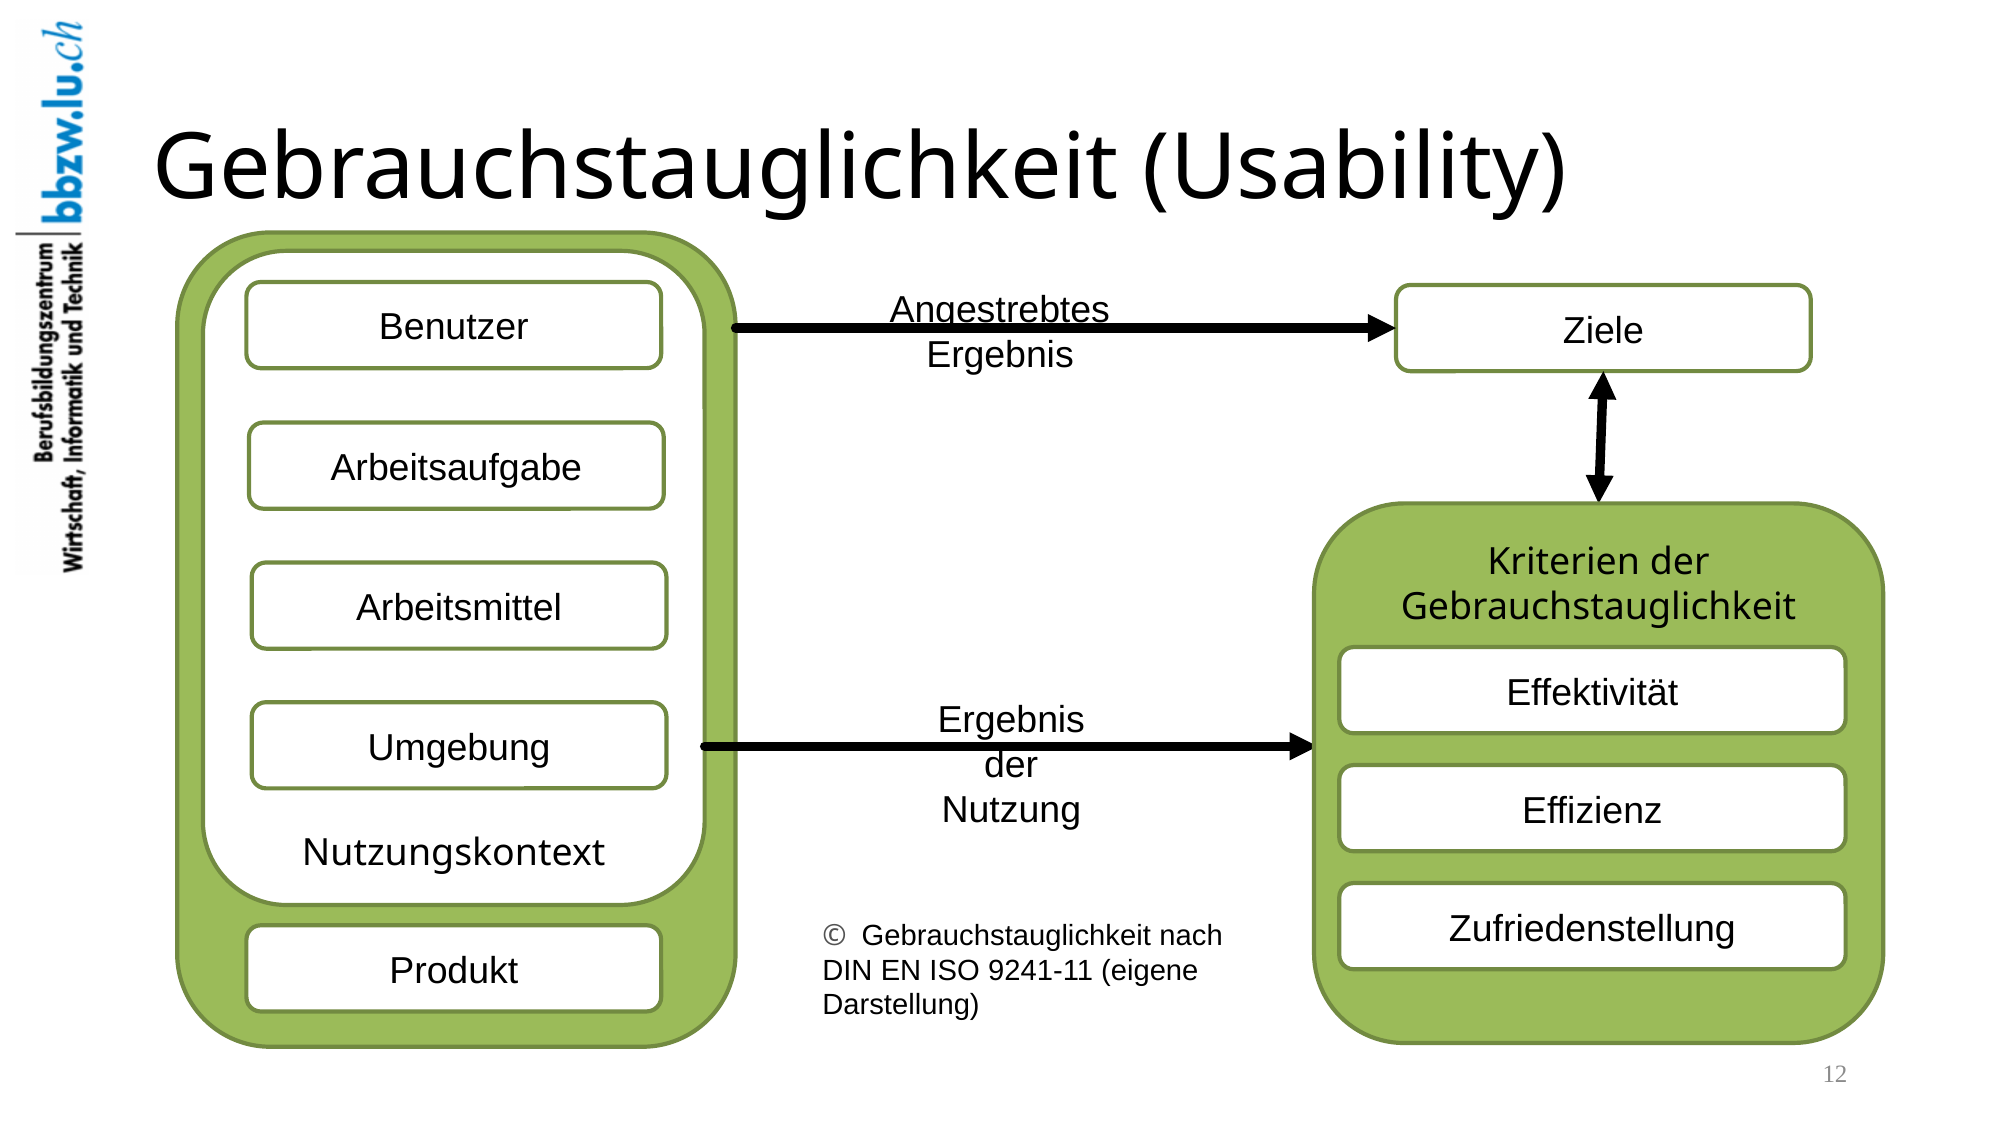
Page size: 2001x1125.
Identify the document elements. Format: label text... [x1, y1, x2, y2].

text_box Effektivität [1339, 647, 1846, 734]
text_box Angestrebtes Ergebnis [792, 282, 1208, 328]
title Gebrauchstauglichkeit (Usability) [137, 59, 1863, 278]
picture [16, 20, 88, 574]
text_box Zufriedenstellung [1339, 883, 1846, 970]
text_box Umgebung [251, 702, 667, 789]
text_box Ziele [1396, 284, 1811, 372]
text_box Effizienz [1339, 765, 1846, 852]
text_box © Gebrauchstauglichkeit nach DIN EN ISO 9241-11 (eigene Darstellung) [807, 908, 1260, 1029]
text_box Angestrebtes Ergebnis [792, 329, 1208, 378]
slide_number 12 [1412, 1042, 1863, 1103]
text_box Benutzer [246, 281, 662, 369]
text_box [177, 232, 736, 1047]
text_box Arbeitsmittel [251, 562, 667, 649]
text_box Produkt [246, 925, 662, 1012]
text_box Nutzungskontext [202, 250, 705, 906]
text_box Arbeitsaufgabe [248, 422, 664, 509]
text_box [1598, 371, 1604, 504]
text_box Kriterien der Gebrauchstauglichkeit [1314, 503, 1884, 1044]
text_box Ergebnis der Nutzung [803, 710, 1219, 746]
text_box Ergebnis der Nutzung [803, 747, 1219, 815]
